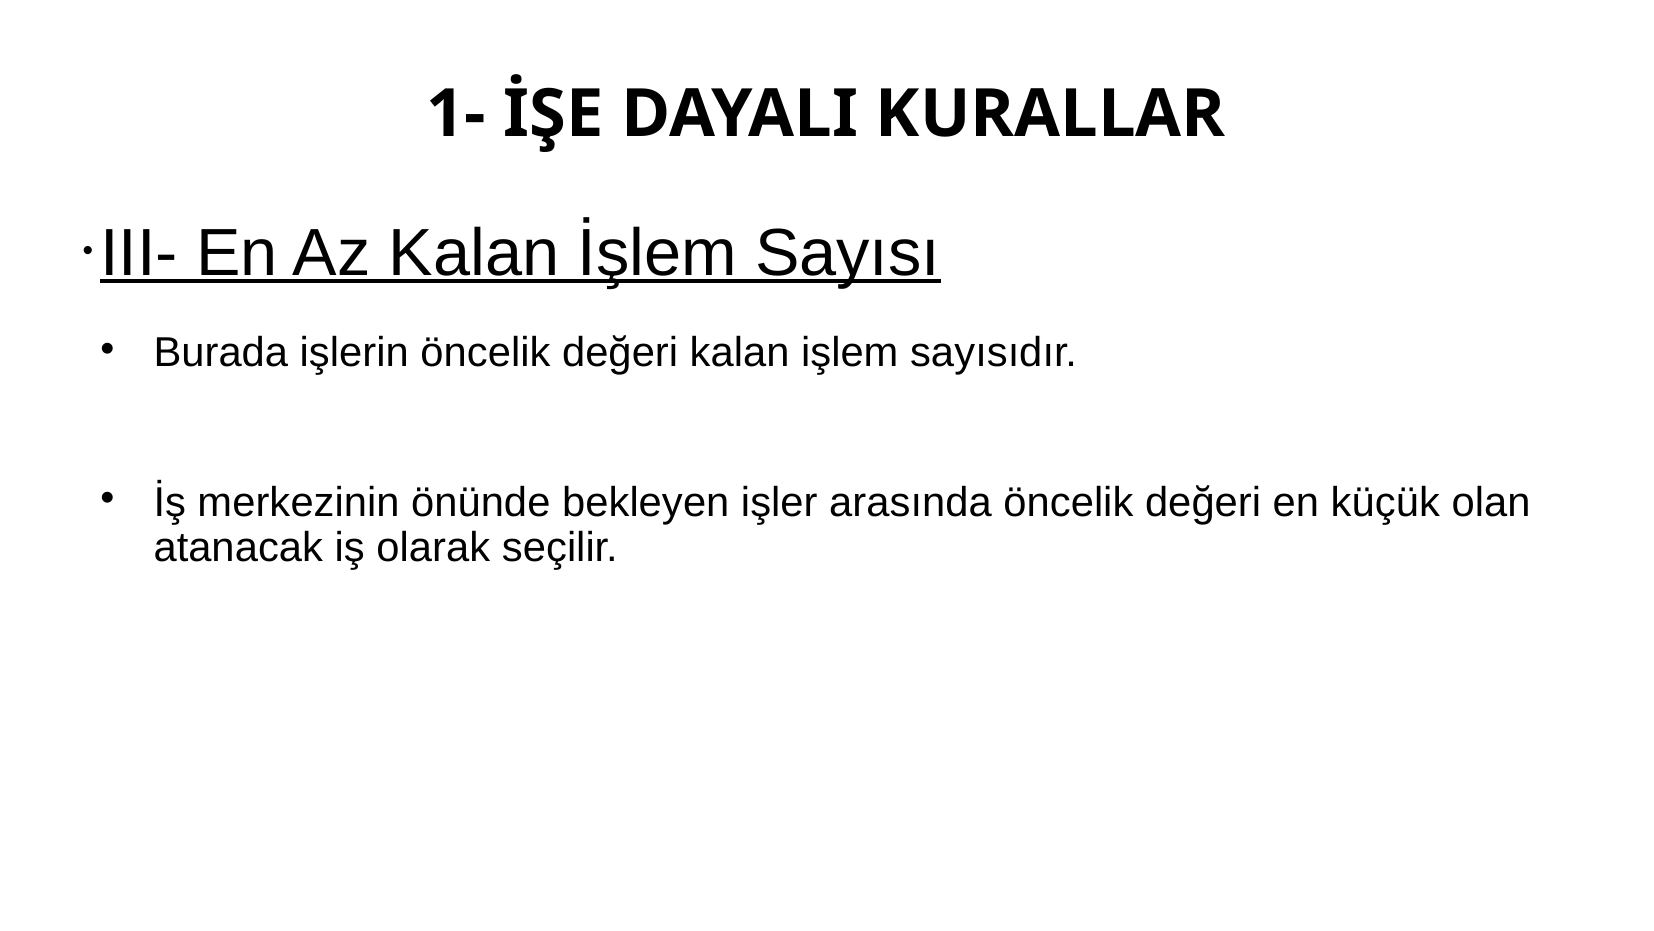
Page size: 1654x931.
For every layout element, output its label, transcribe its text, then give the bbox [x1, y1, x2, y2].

text_box 1- İŞE DAYALI KURALLAR [82, 37, 1571, 193]
list Burada işlerin öncelik değeri kalan işlem sayısıdır. İş merkezinin önünde bekleyen işler arasında öncelik değeri en küçük olan atanacak iş olarak seçilir. [82, 330, 1571, 788]
list III- En Az Kalan İşlem Sayısı [82, 217, 1571, 300]
